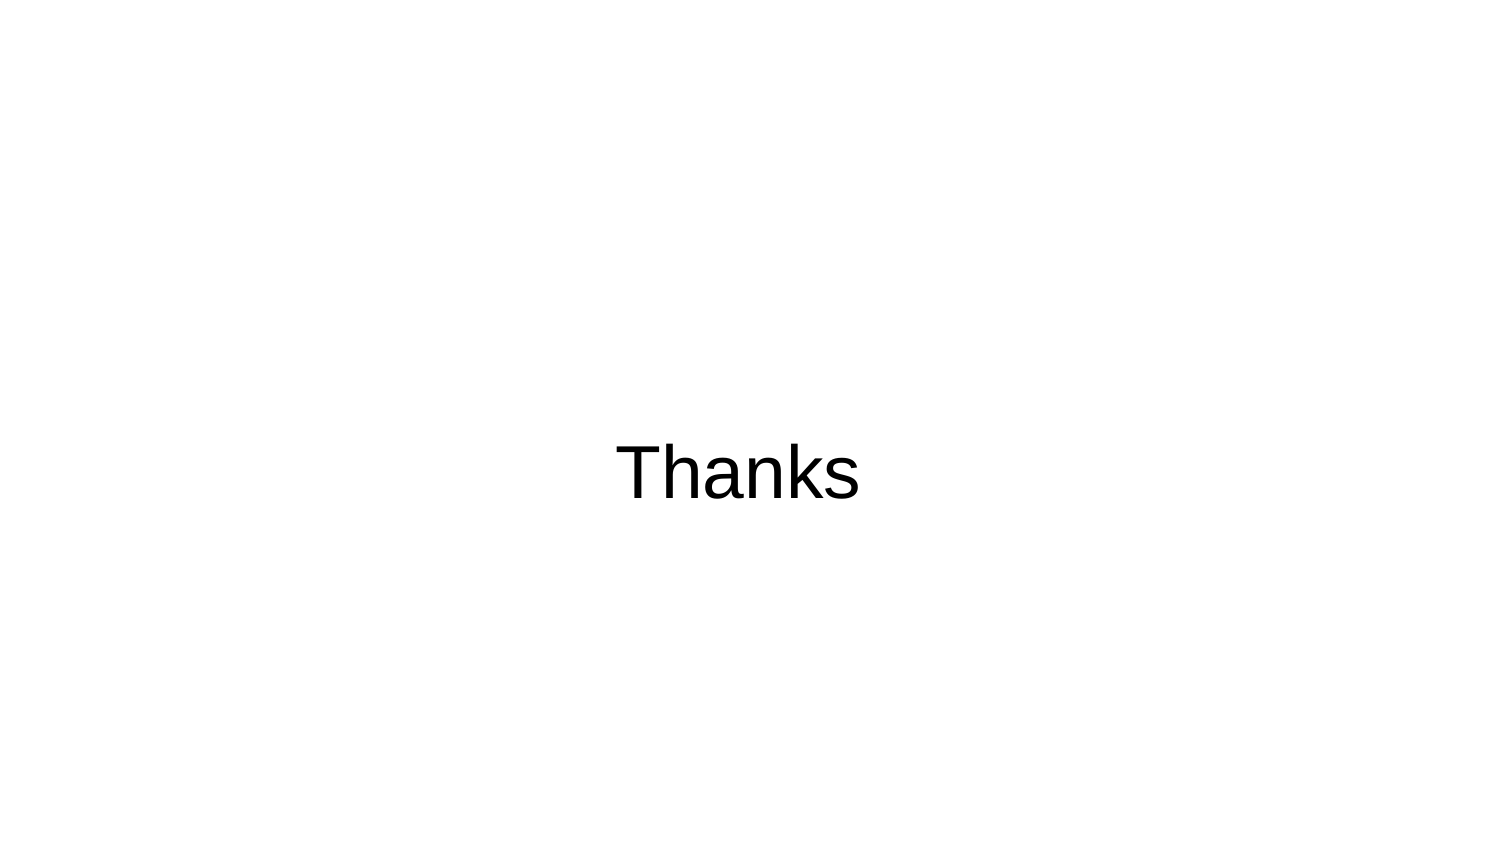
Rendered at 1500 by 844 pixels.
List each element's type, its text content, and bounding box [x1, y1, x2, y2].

text_box Thanks [39, 421, 1437, 516]
